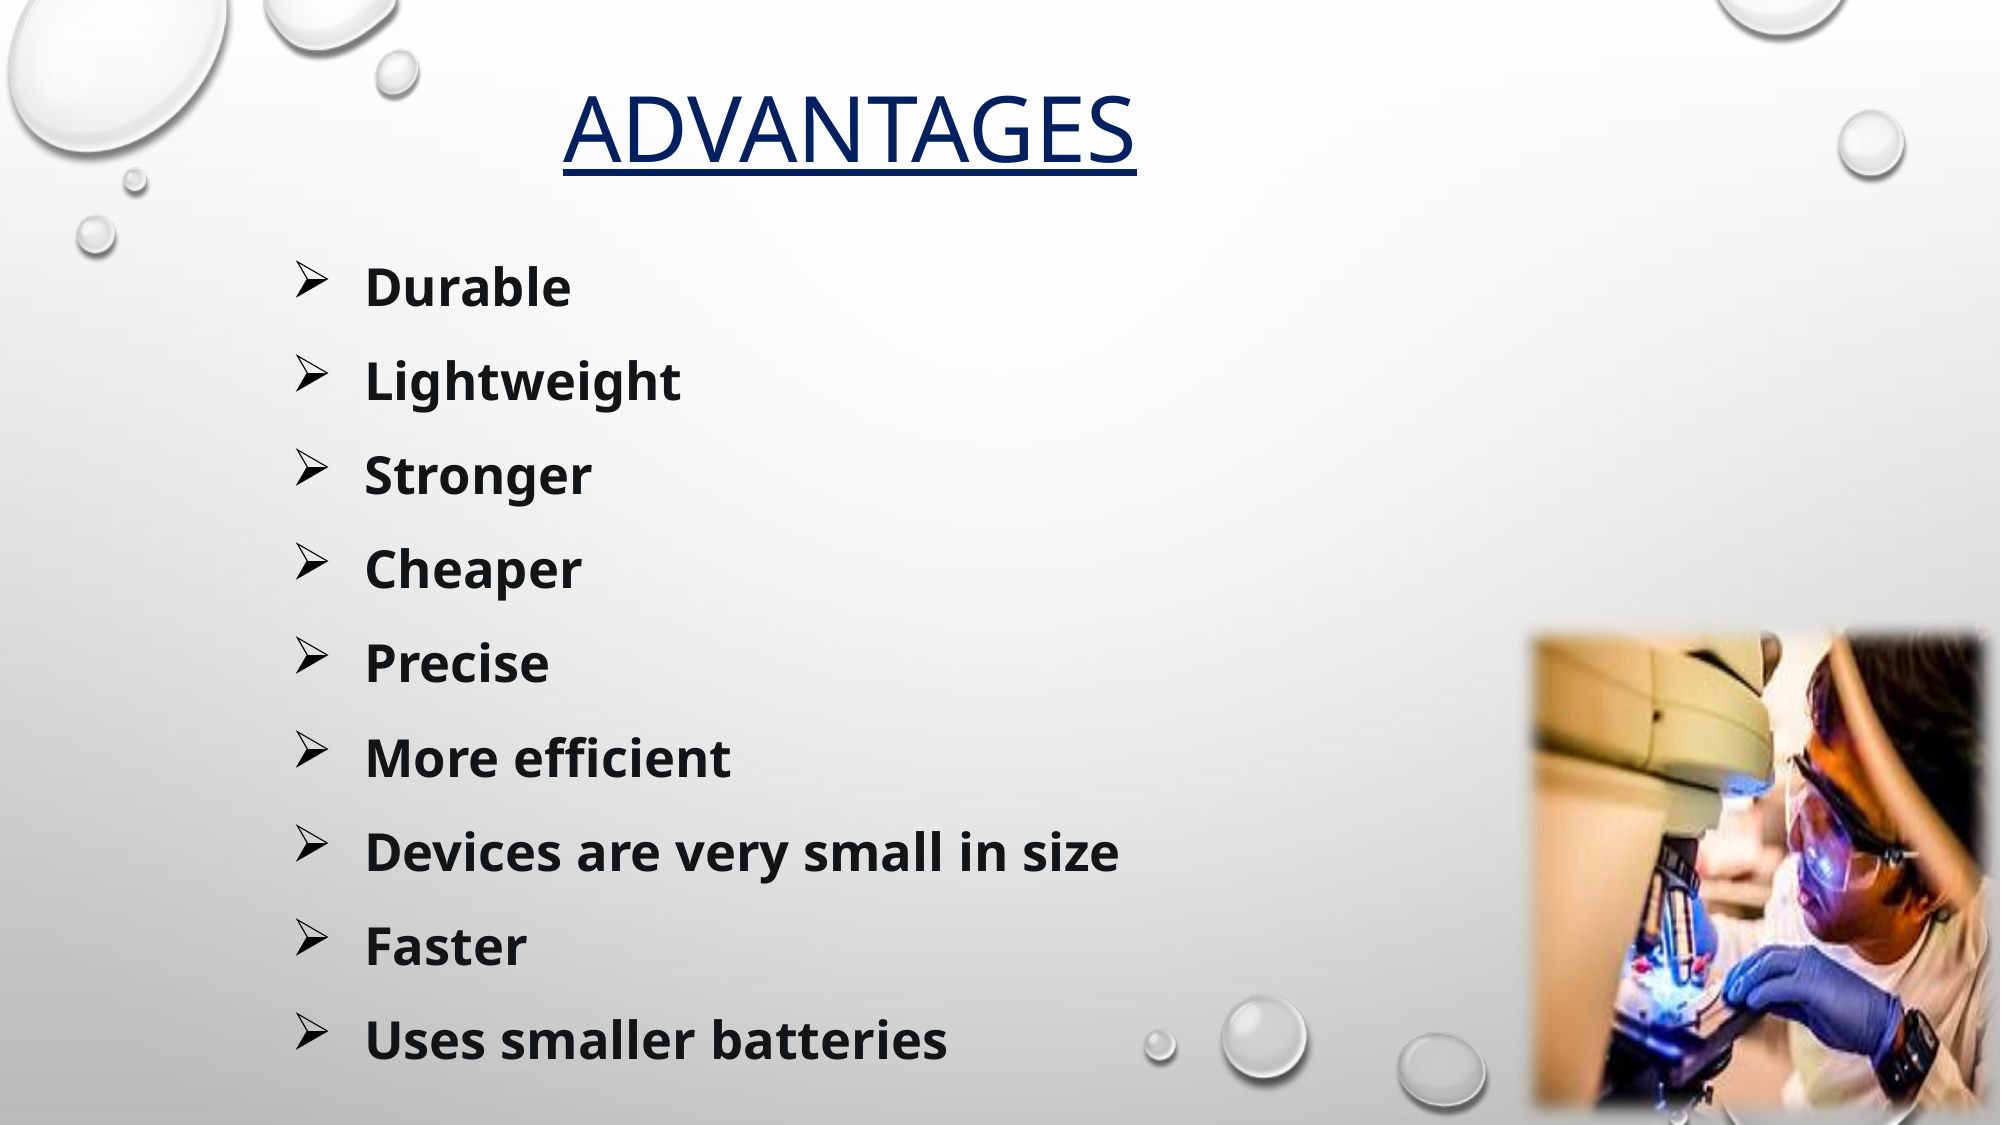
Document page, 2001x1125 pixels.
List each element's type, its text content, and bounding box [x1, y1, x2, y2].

picture [0, 0, 2000, 1125]
list Durable Lightweight Stronger Cheaper Precise More efficient Devices are very small in size Faster Uses smaller batteries [276, 234, 1171, 1125]
title ADVANTAGES [369, 0, 1332, 190]
